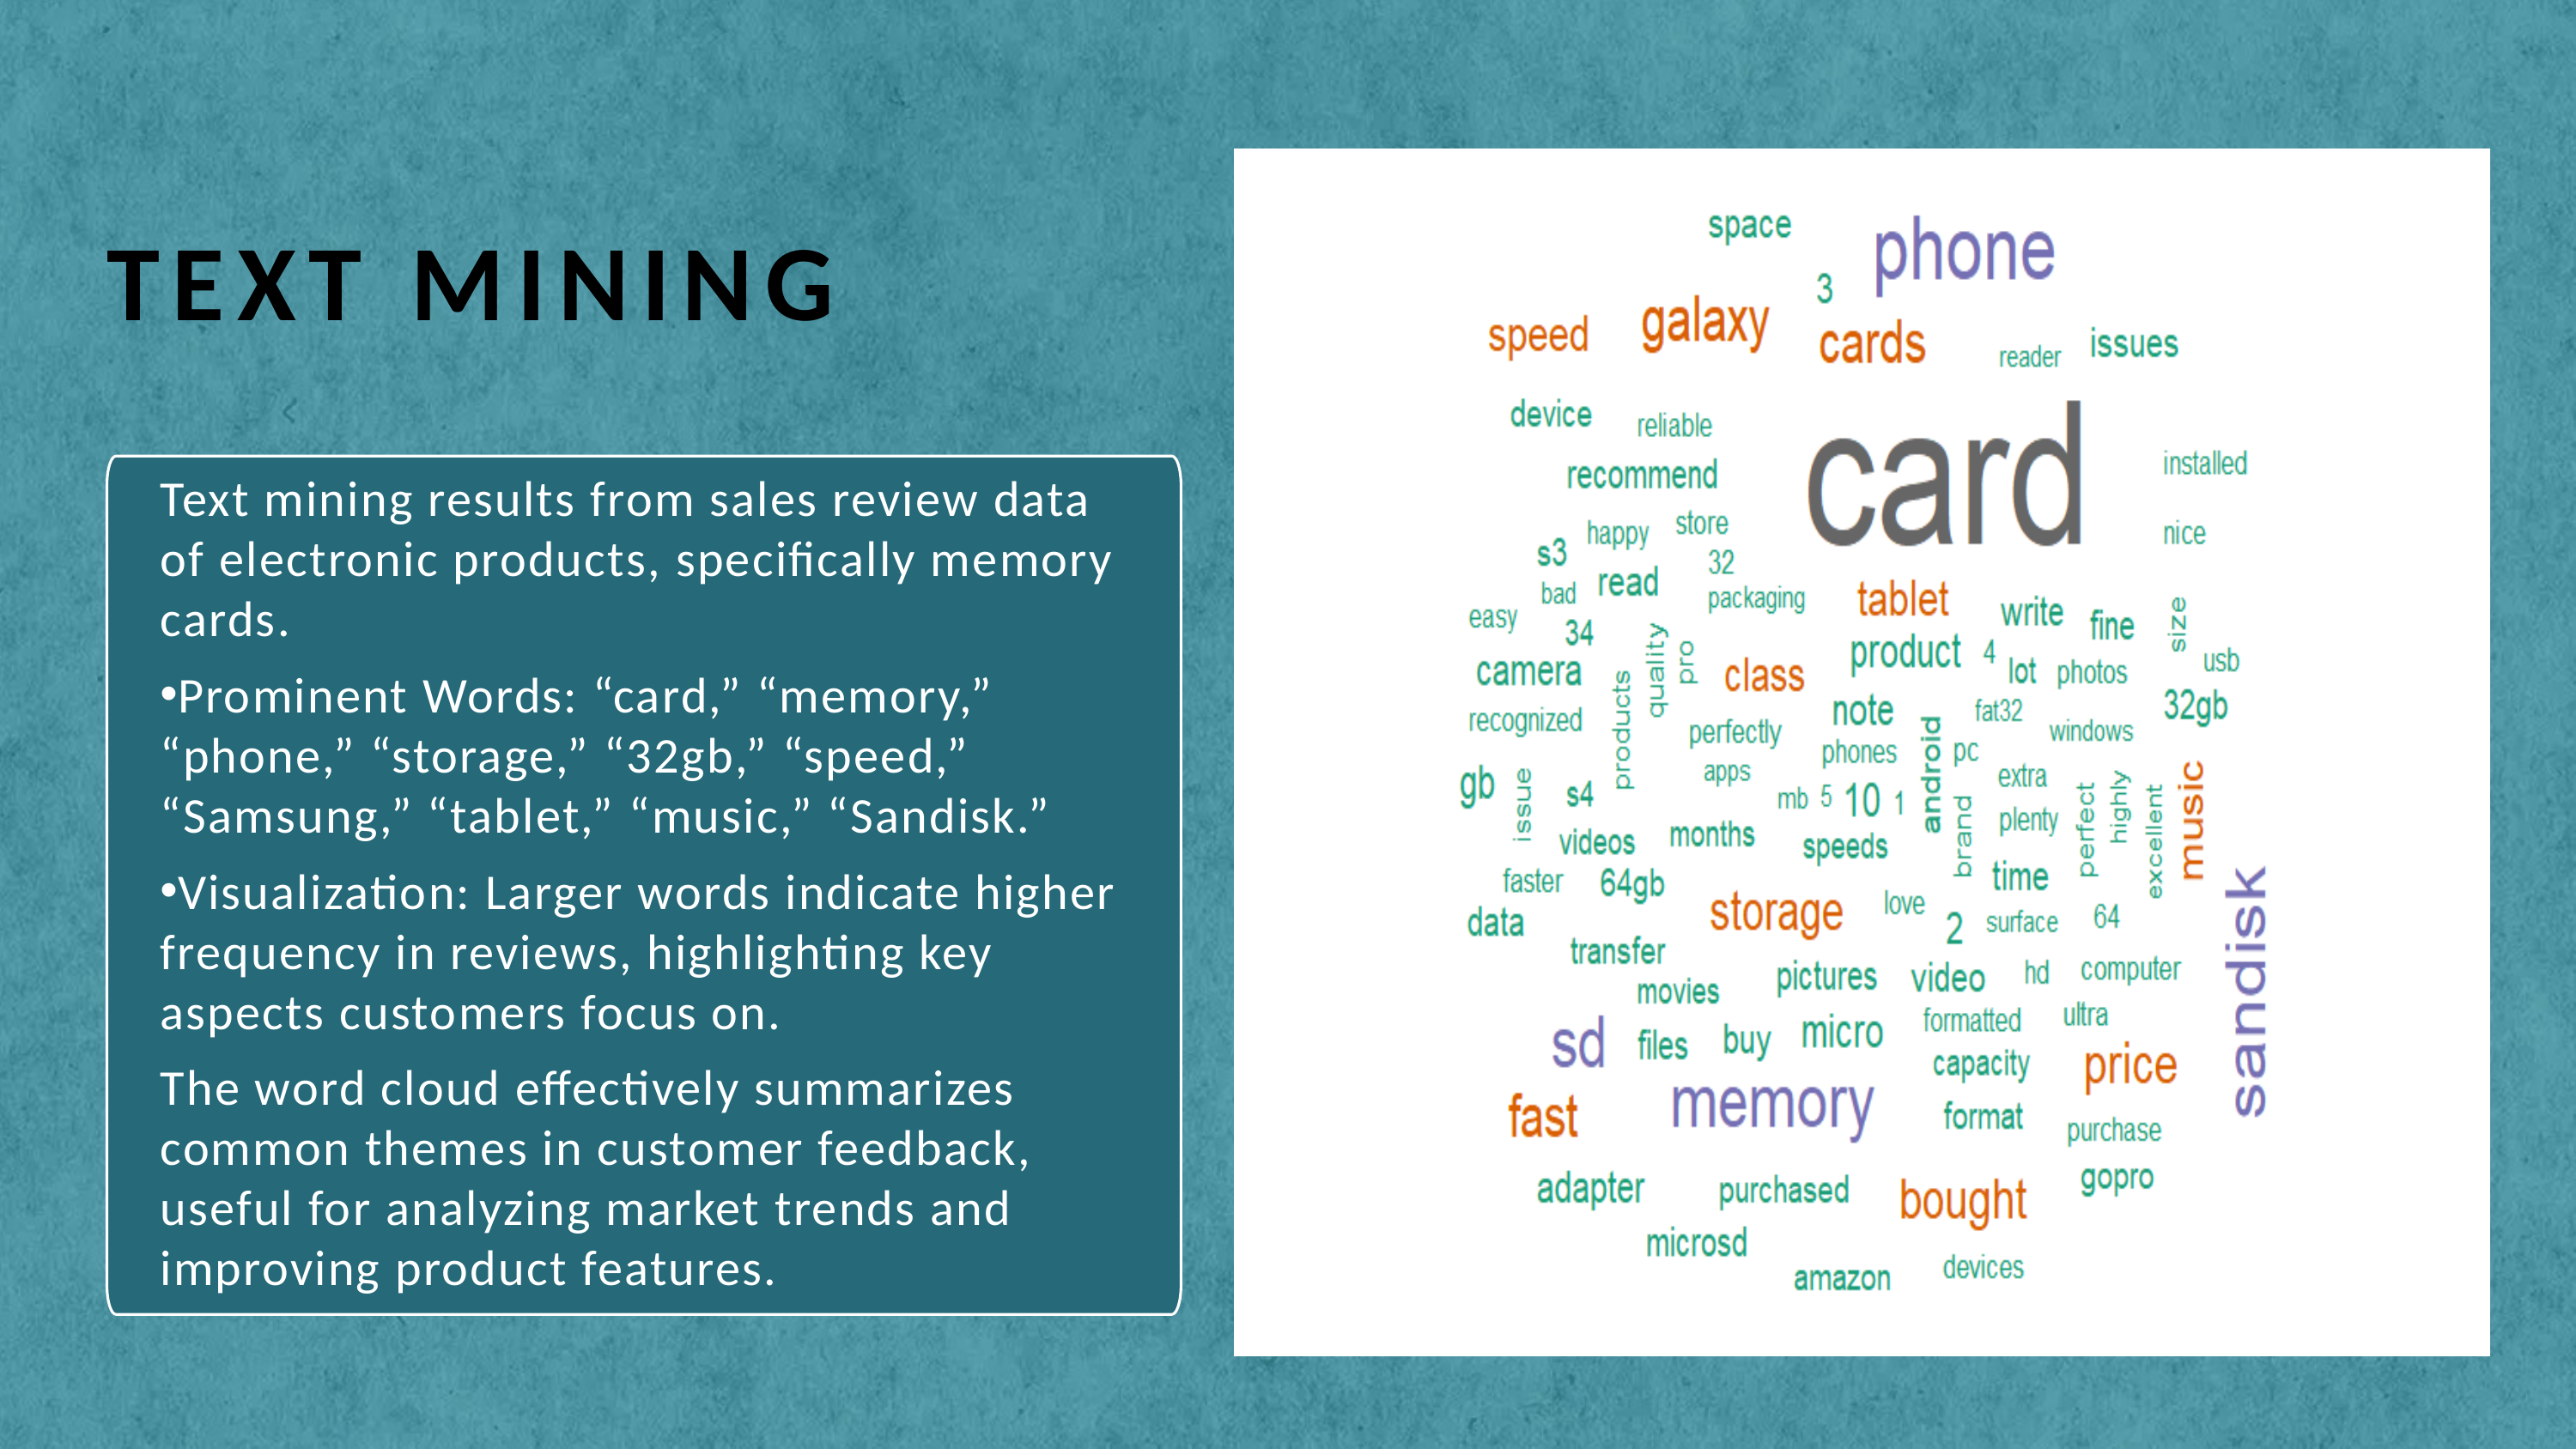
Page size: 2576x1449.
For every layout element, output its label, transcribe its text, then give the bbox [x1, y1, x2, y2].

text_box [0, 0, 2576, 1449]
picture [1234, 149, 2491, 1357]
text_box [106, 455, 1182, 1315]
text_box Text mining [106, 183, 1182, 343]
